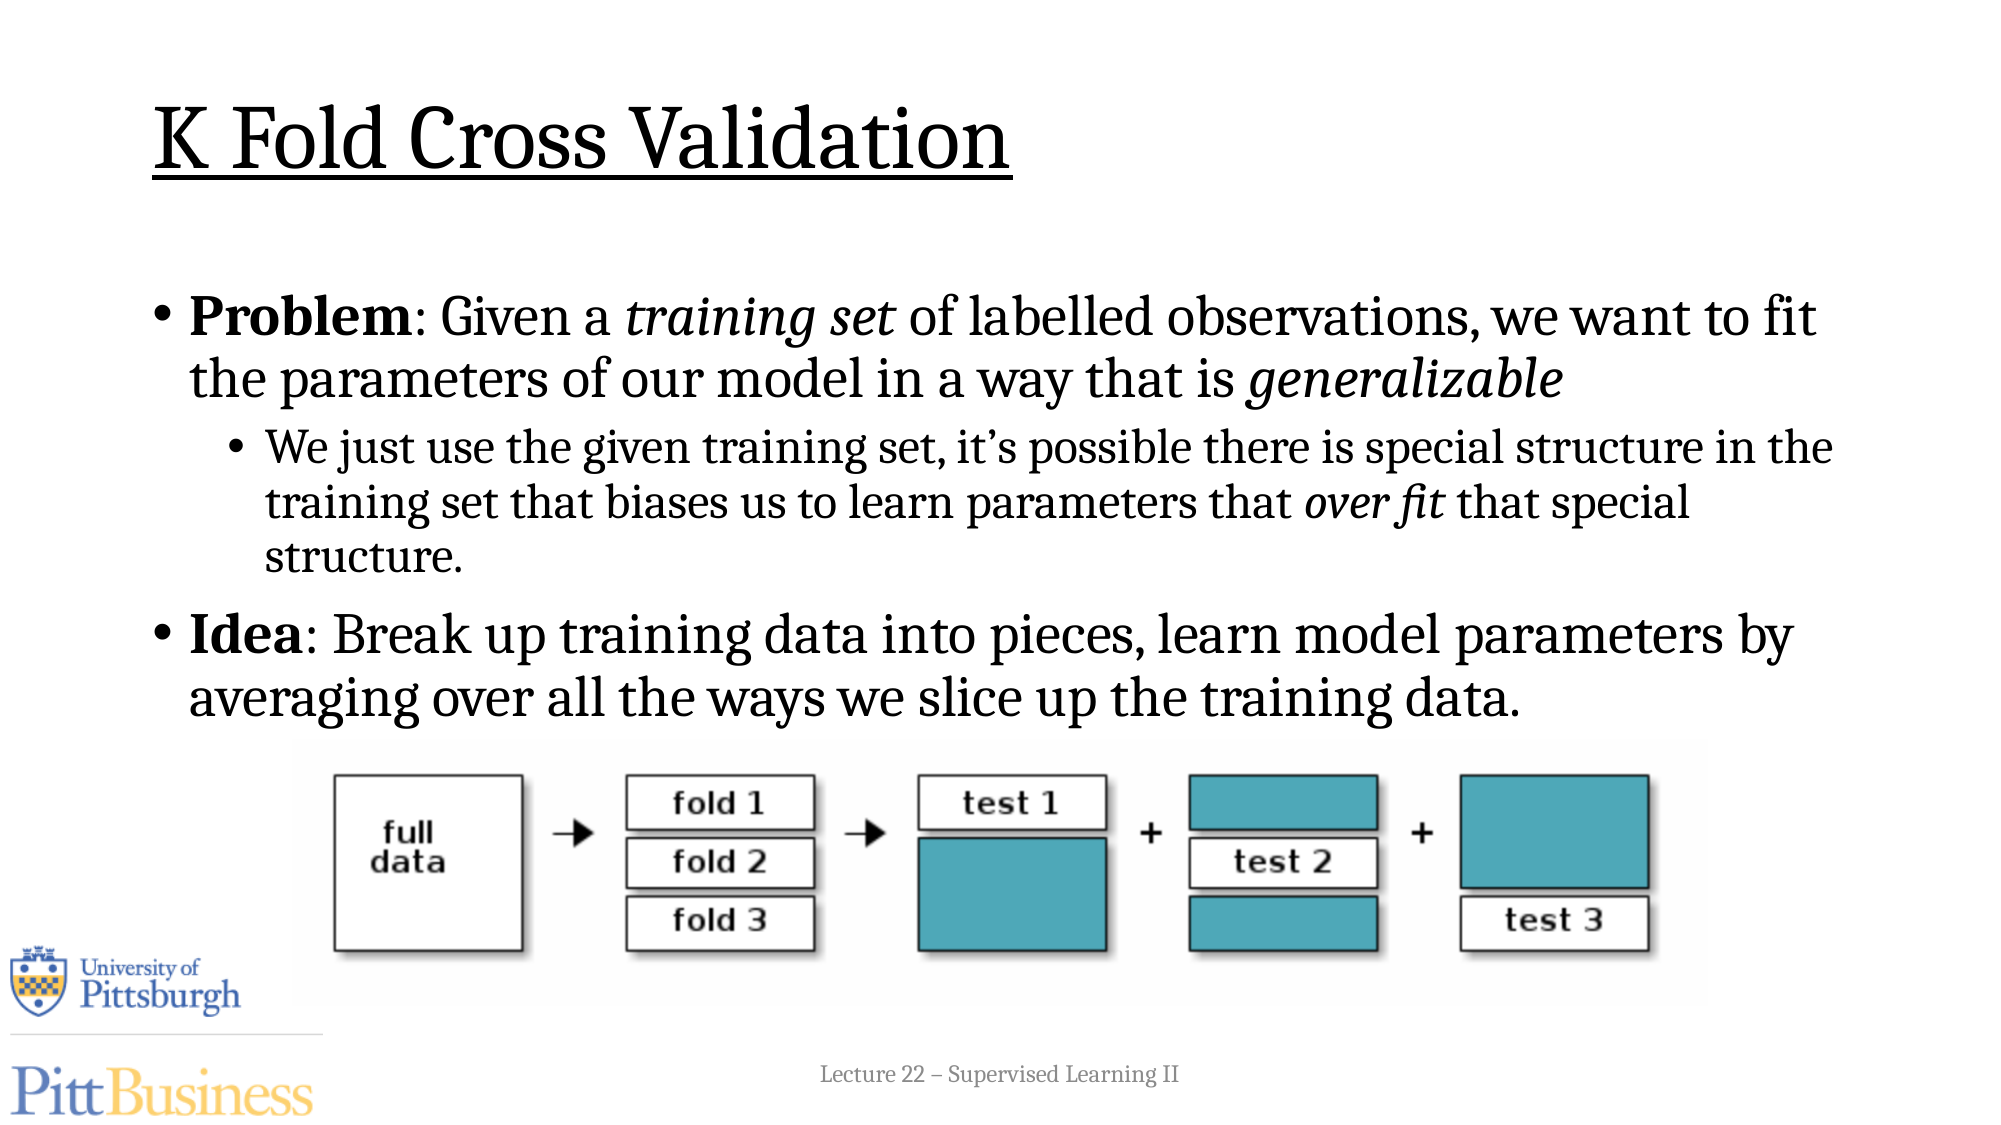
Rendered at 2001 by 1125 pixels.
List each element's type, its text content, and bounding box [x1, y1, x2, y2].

footer Lecture 22 – Supervised Learning II [662, 1042, 1338, 1103]
picture [292, 739, 1708, 1006]
list Problem: Given a training set of labelled observations, we want to fit the parameters of our model in a way that is generalizable We just use the given training set, it’s possible there is special structure in the training set that biases us to learn parameters that over fit that special structure. Idea: Break up training data into pieces, learn model parameters by averaging over all the ways we slice up the training data. [137, 277, 1863, 1014]
title K Fold Cross Validation [137, 30, 1863, 248]
text_box [0, 935, 323, 1125]
